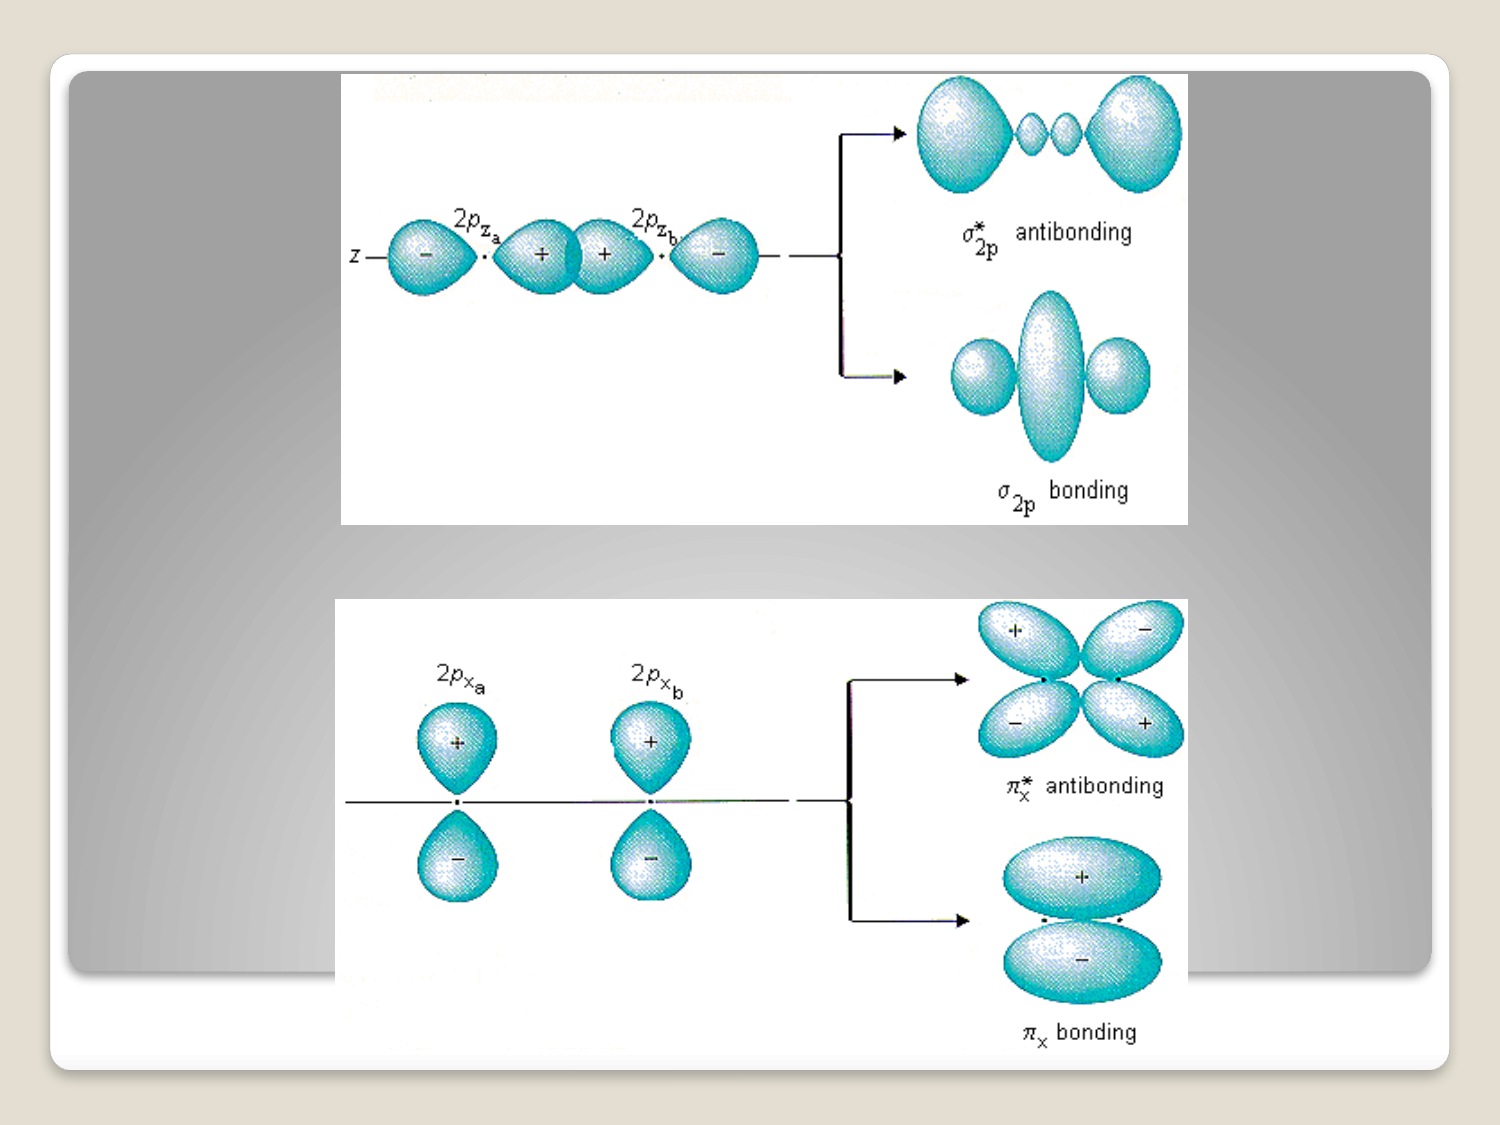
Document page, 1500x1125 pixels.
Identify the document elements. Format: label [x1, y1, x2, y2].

picture [335, 599, 1188, 1051]
picture [341, 74, 1188, 526]
